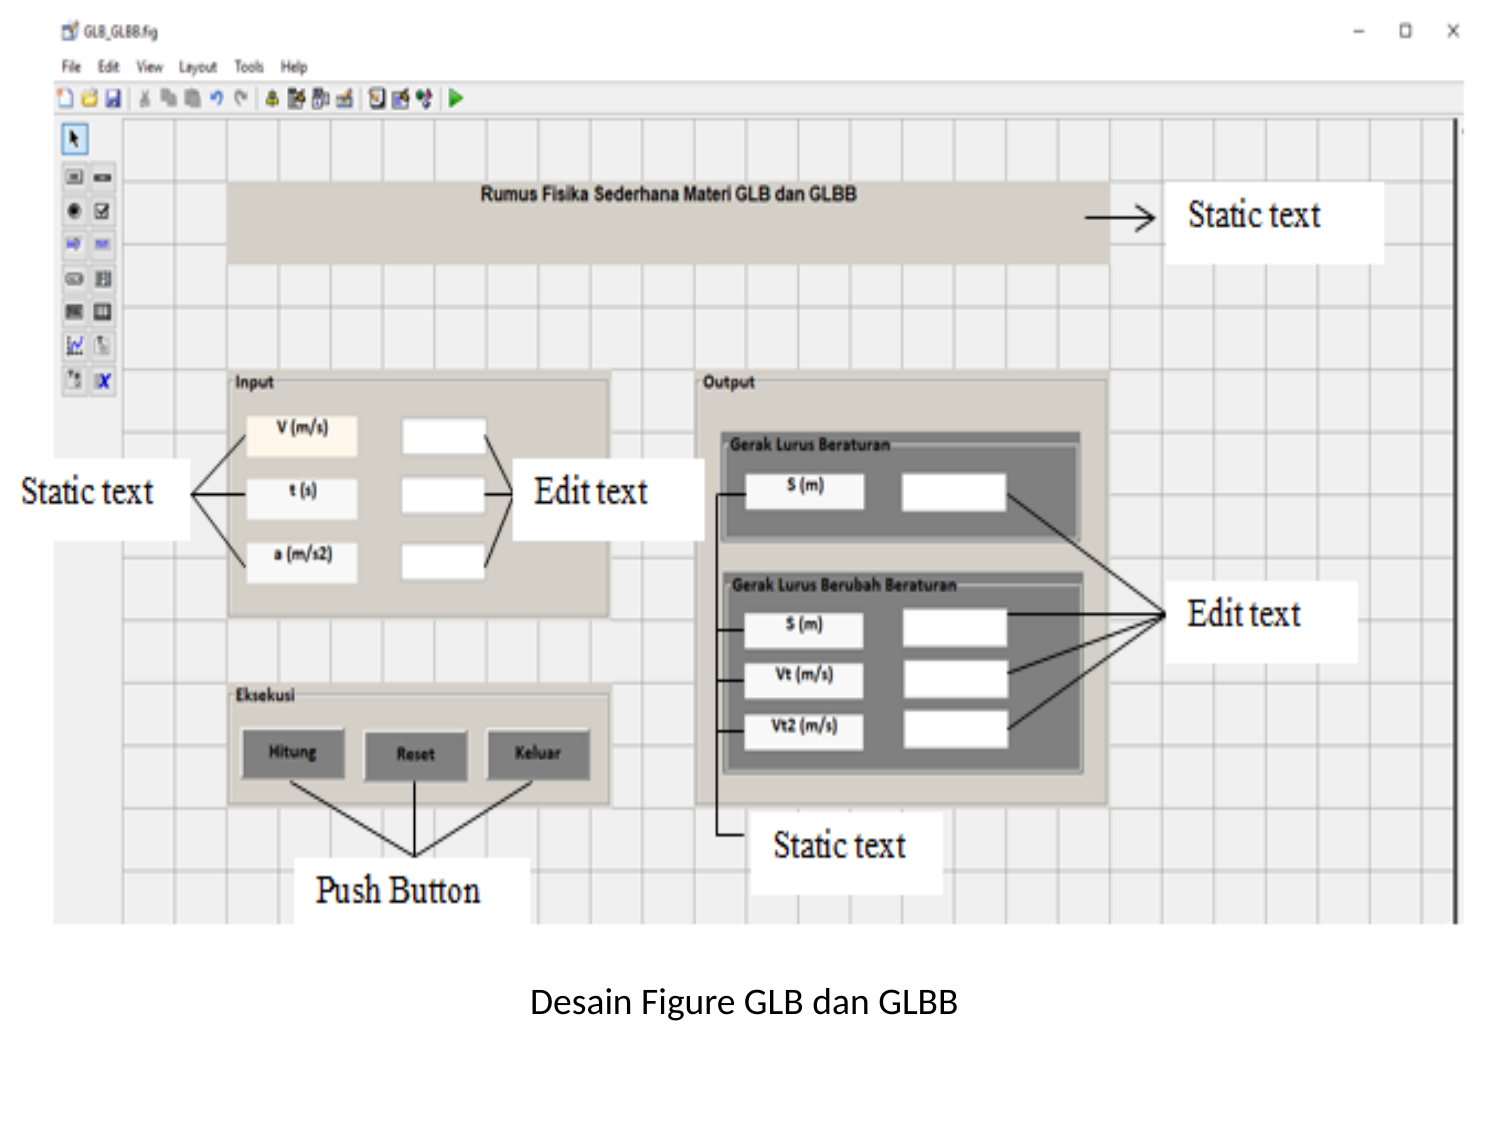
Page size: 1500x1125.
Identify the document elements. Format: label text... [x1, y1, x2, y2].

picture [19, 0, 1471, 941]
text_box Desain Figure GLB dan GLBB [515, 969, 975, 1029]
